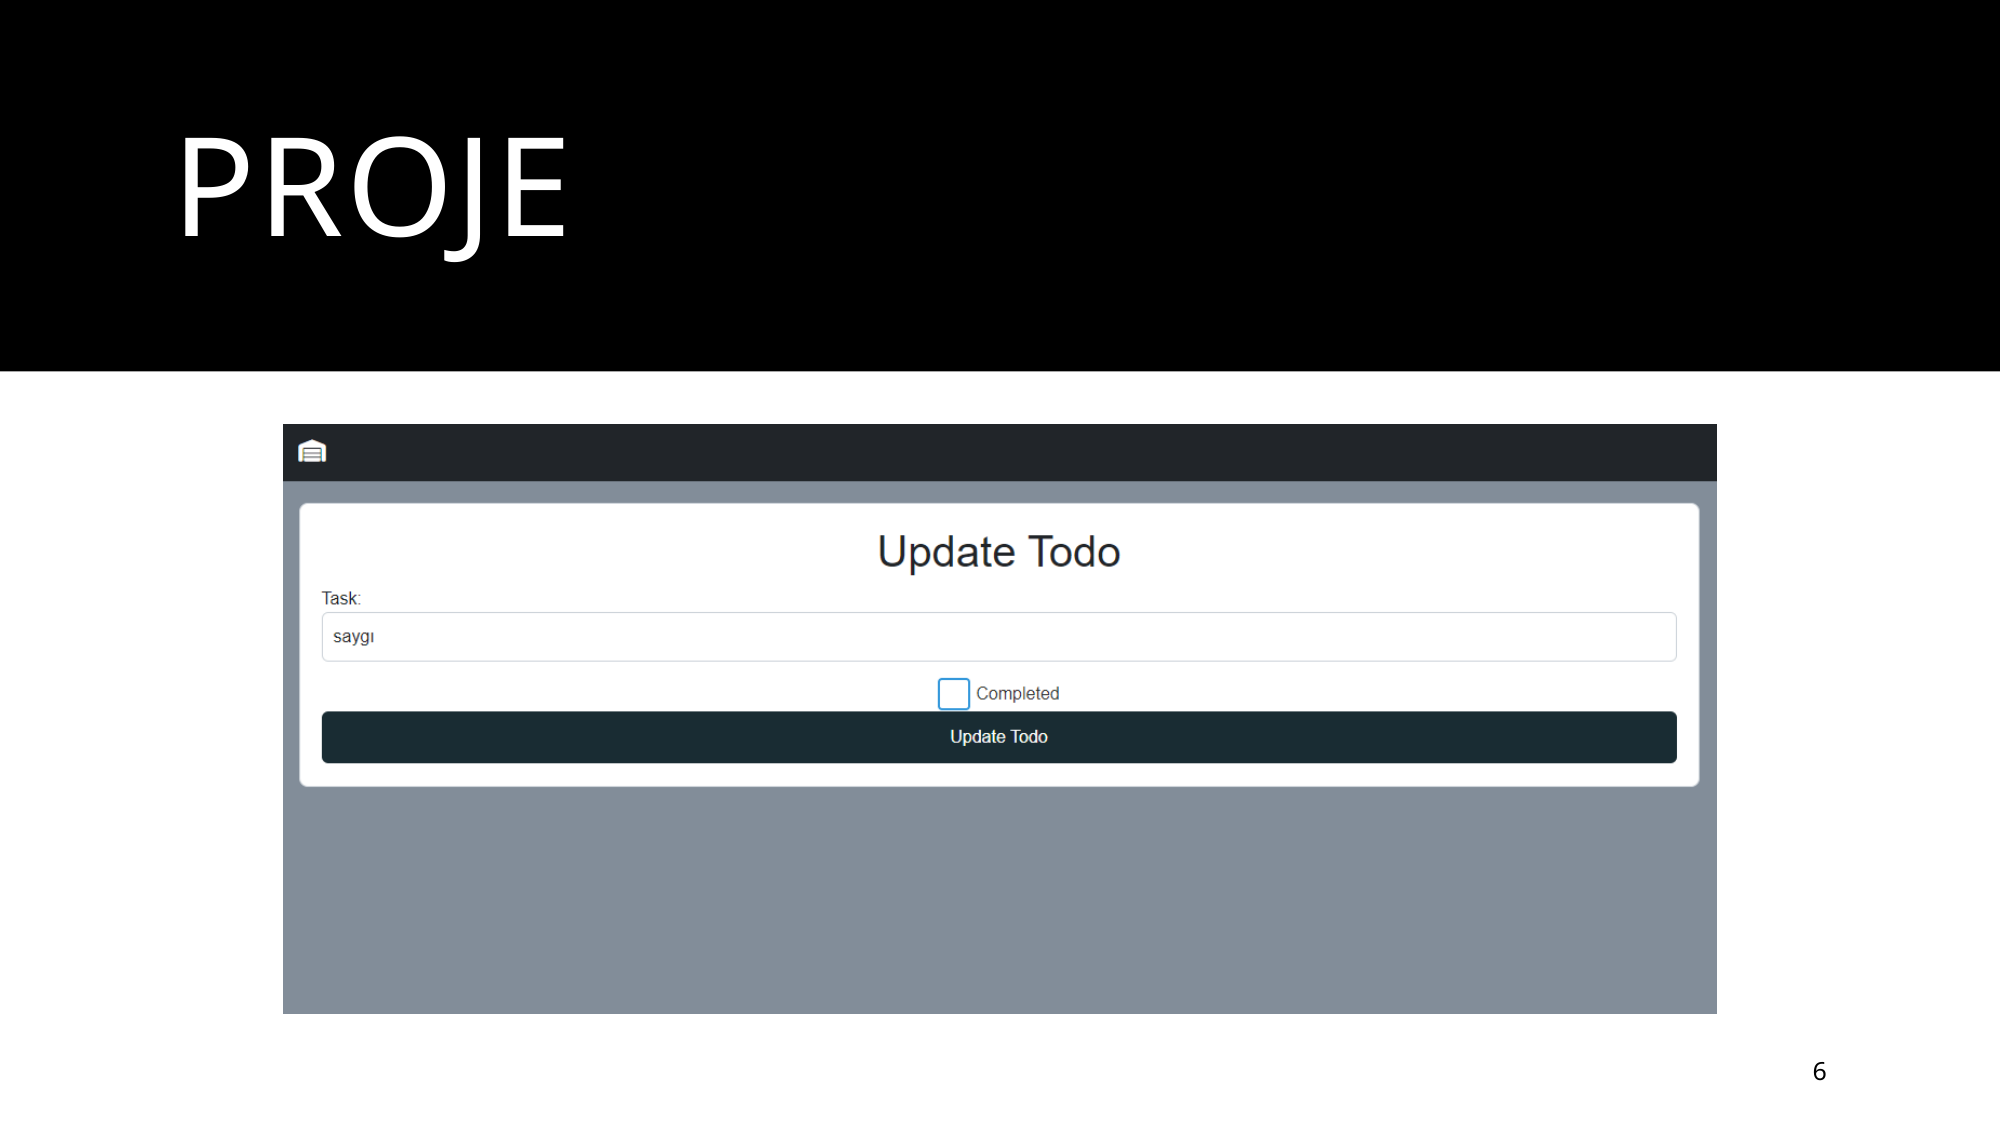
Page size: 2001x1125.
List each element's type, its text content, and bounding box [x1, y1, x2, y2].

title Proje [157, 52, 1842, 332]
slide_number 6 [1688, 1042, 1842, 1103]
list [283, 424, 1717, 1015]
